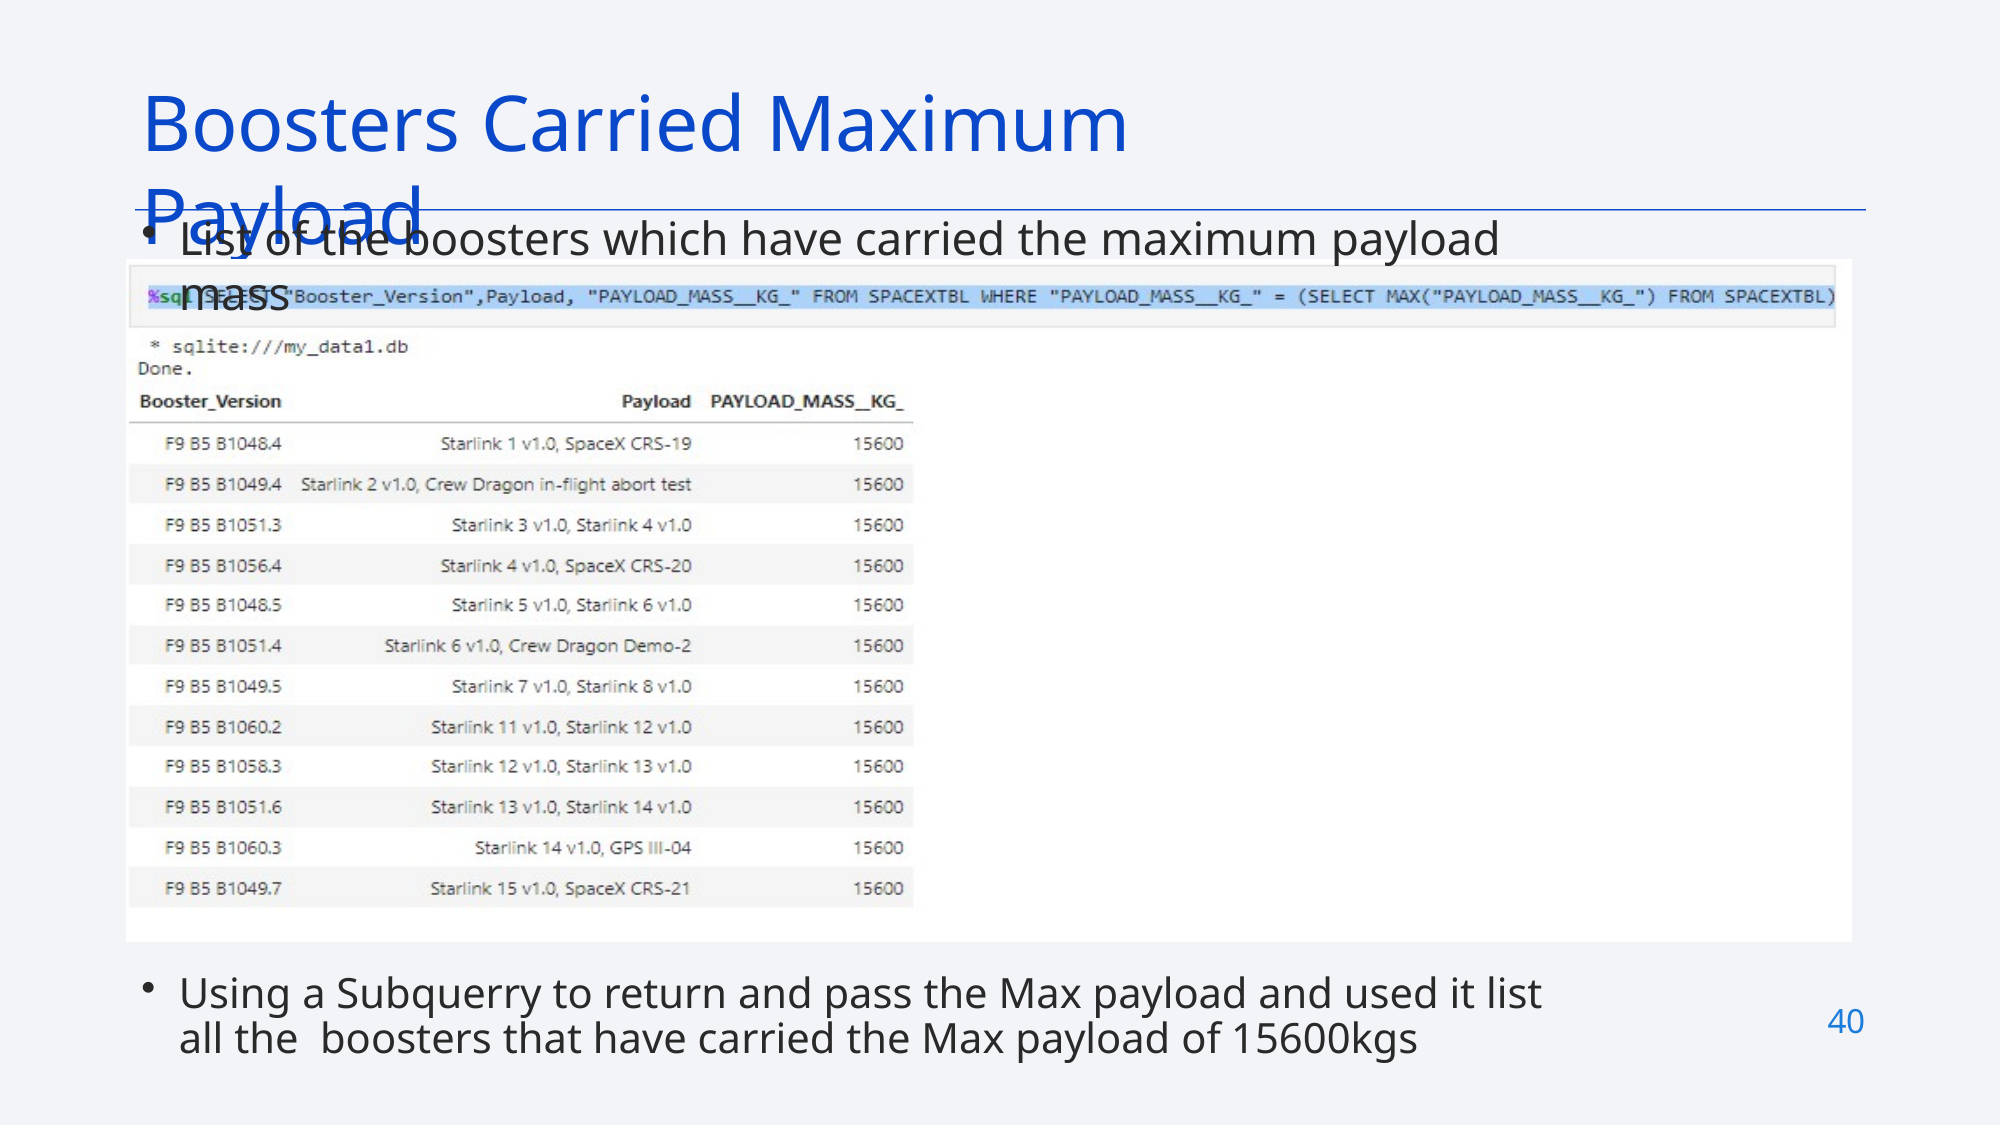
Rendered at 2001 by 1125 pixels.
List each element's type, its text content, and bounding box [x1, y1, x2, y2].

title Boosters Carried Maximum Payload [139, 72, 1379, 207]
text_box Using a Subquerry to return and pass the Max payload and used it list all the boosters that have carried the Max payload of 15600kgs [139, 964, 1590, 1063]
text_box 40 [1825, 998, 1867, 1041]
text_box List of the boosters which have carried the maximum payload mass [139, 207, 1548, 259]
picture [0, 0, 2000, 1125]
